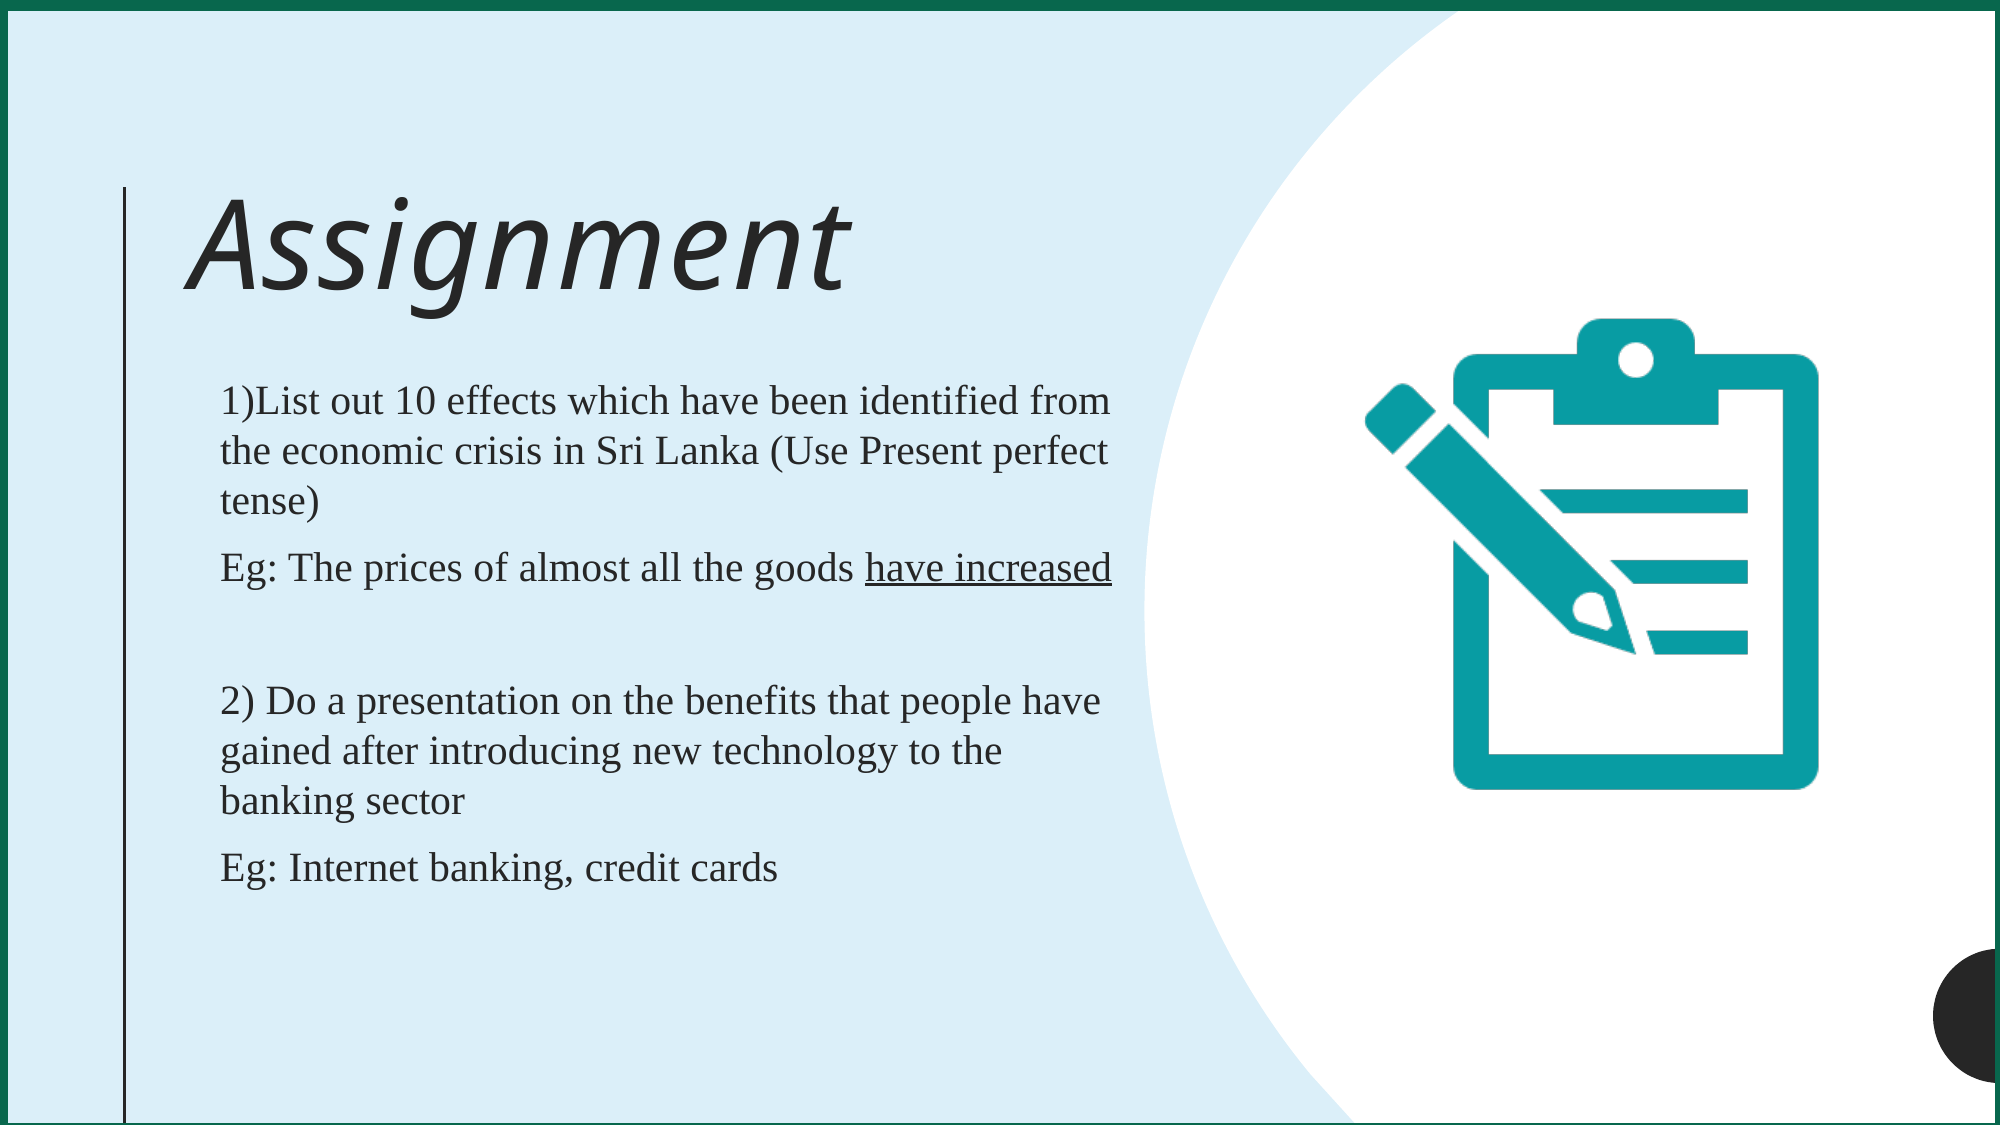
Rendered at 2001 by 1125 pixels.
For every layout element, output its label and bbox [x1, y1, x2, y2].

picture [1336, 272, 1901, 837]
text_box [0, 3, 2000, 1125]
